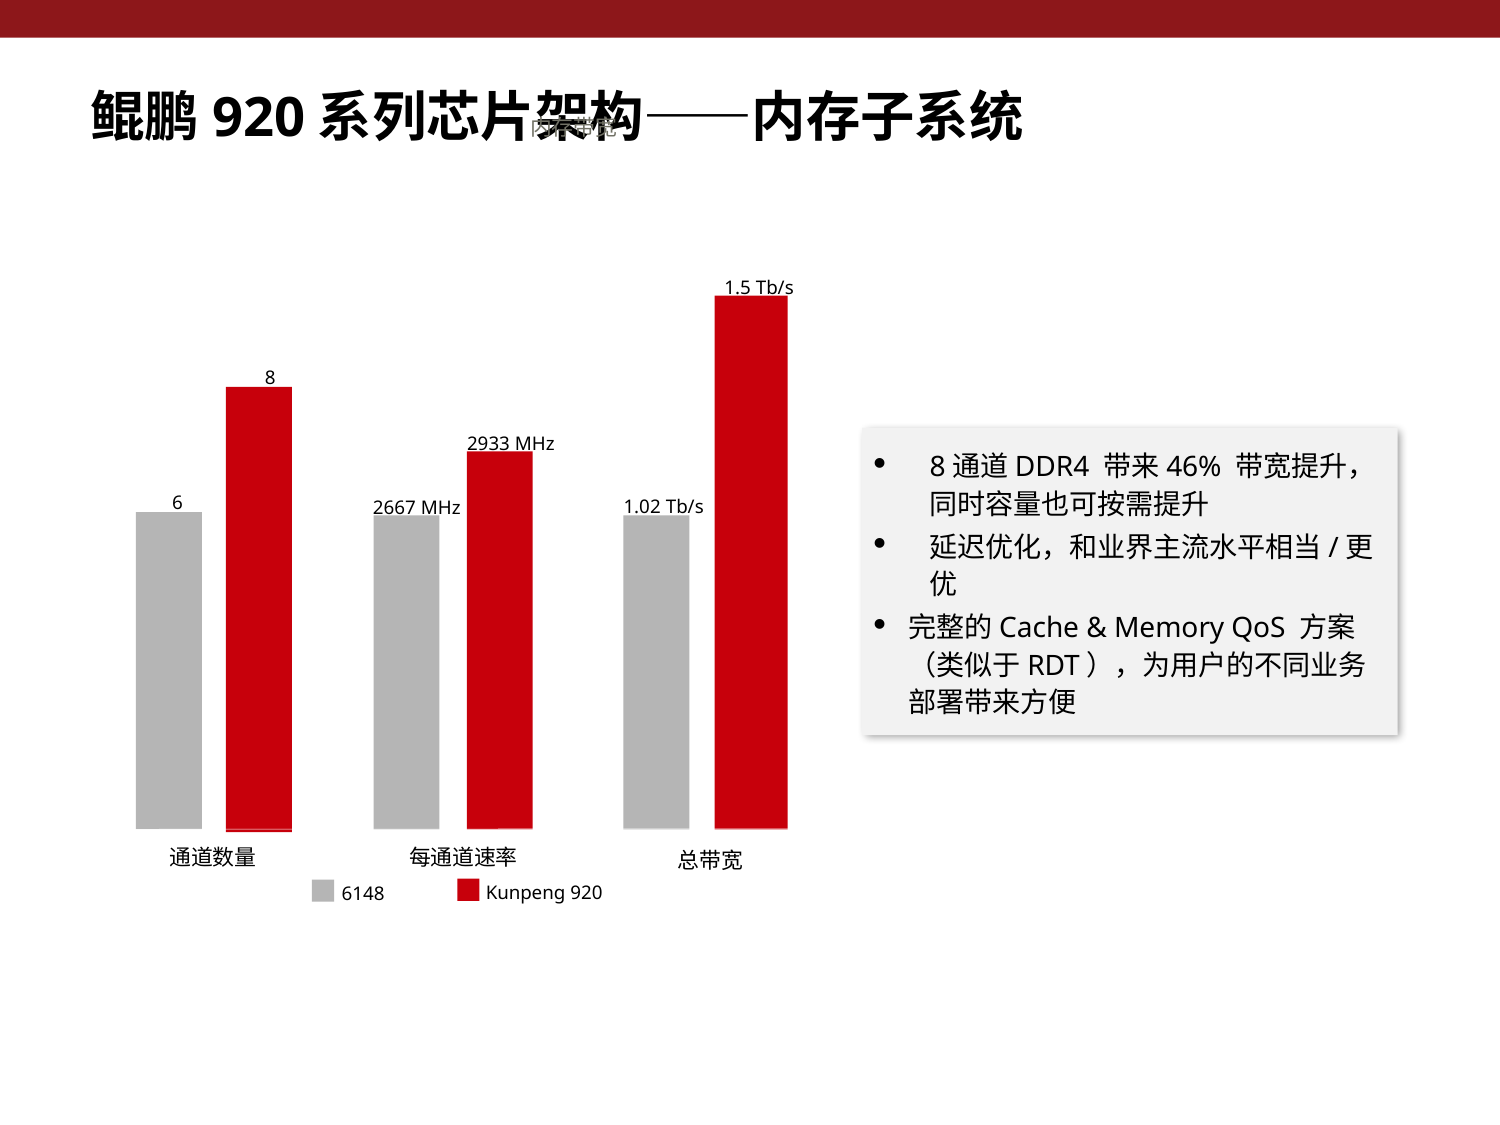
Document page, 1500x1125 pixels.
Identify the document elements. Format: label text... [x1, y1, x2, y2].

text_box [466, 463, 533, 830]
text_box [457, 873, 617, 912]
text_box [714, 307, 788, 828]
text_box 2667 MHz [271, 482, 487, 527]
title 鲲鹏920系列芯片架构——内存子系统 [90, 73, 1410, 154]
text_box 1.5 Tb/s [614, 262, 829, 307]
text_box [373, 527, 440, 829]
text_box 6 [93, 477, 185, 523]
text_box 每通道速率 [394, 836, 533, 878]
text_box 总带宽 [662, 838, 758, 880]
text_box [225, 386, 292, 829]
text_box 8通道DDR4 带来46% 带宽提升，同时容量也可按需提升 延迟优化，和业界主流水平相当/更优 完整的Cache & Memory QoS 方案（类似于RDT），为用户的不同业务部署带来方便 [862, 427, 1398, 736]
text_box 通道数量 [154, 836, 272, 878]
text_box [311, 874, 400, 913]
text_box [623, 527, 690, 828]
text_box 1.02 Tb/s [518, 481, 734, 527]
text_box [135, 512, 202, 829]
text_box 8 [186, 352, 278, 398]
text_box 内存带宽 [518, 102, 629, 151]
text_box 2933 MHz [365, 417, 581, 463]
